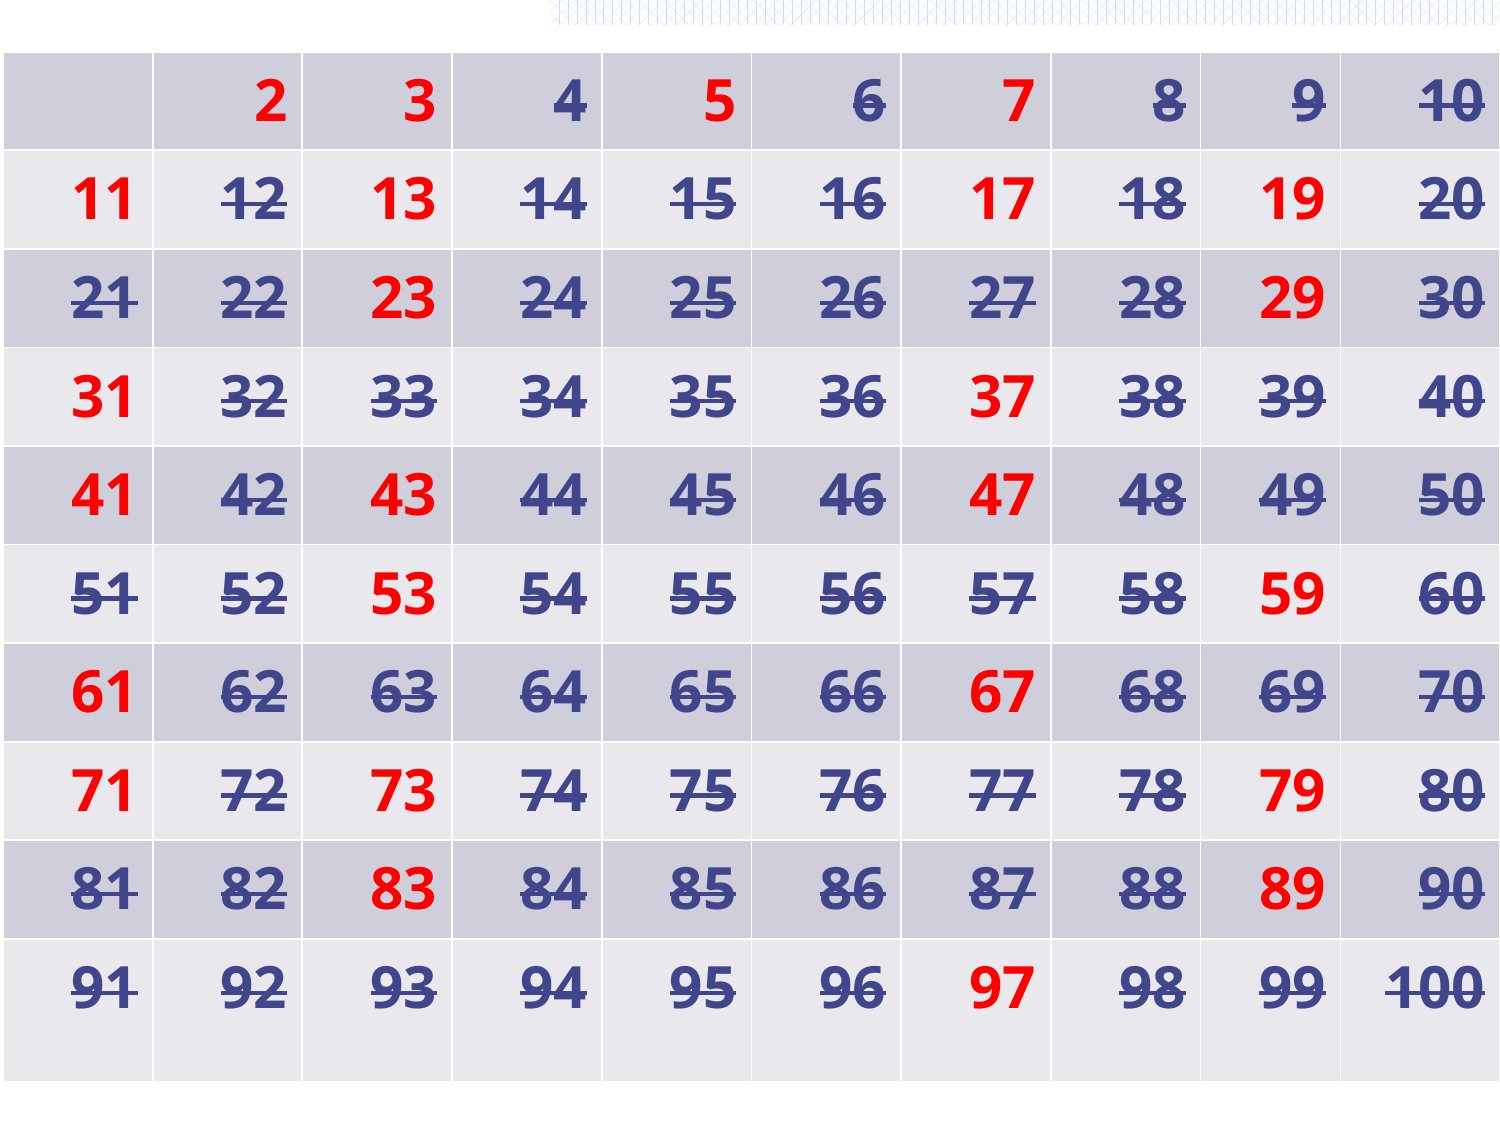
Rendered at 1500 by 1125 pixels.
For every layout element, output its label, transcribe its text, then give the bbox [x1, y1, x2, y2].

table_cell 98 [1052, 940, 1200, 1081]
table_cell 51 [4, 545, 152, 642]
table_cell 67 [902, 644, 1050, 741]
table_cell 63 [303, 644, 451, 741]
table_cell 25 [603, 250, 751, 347]
table_cell 20 [1341, 151, 1499, 248]
table_header 2 [154, 53, 301, 149]
table_cell 50 [1341, 447, 1499, 544]
table_cell 65 [603, 644, 751, 741]
table_cell 69 [1201, 644, 1340, 741]
table_cell 55 [603, 545, 751, 642]
table_cell 58 [1052, 545, 1200, 642]
table_cell 64 [453, 644, 601, 741]
table_cell 76 [752, 743, 900, 839]
table_cell 12 [154, 151, 301, 248]
table_cell 54 [453, 545, 601, 642]
table_cell 100 [1341, 940, 1499, 1081]
table_cell 59 [1201, 545, 1340, 642]
table_cell 97 [902, 940, 1050, 1081]
table_cell 77 [902, 743, 1050, 839]
table_cell 34 [453, 348, 601, 445]
table_cell 46 [752, 447, 900, 544]
table_cell 11 [4, 151, 152, 248]
table_cell 93 [303, 940, 451, 1081]
table_header 10 [1341, 53, 1499, 149]
table_cell 32 [154, 348, 301, 445]
table_cell 17 [902, 151, 1050, 248]
table_header 9 [1201, 53, 1340, 149]
table_cell 52 [154, 545, 301, 642]
table_cell 87 [902, 841, 1050, 938]
table_cell 88 [1052, 841, 1200, 938]
table_cell 33 [303, 348, 451, 445]
table_cell 15 [603, 151, 751, 248]
table_cell 19 [1201, 151, 1340, 248]
table_cell 73 [303, 743, 451, 839]
table_cell 29 [1201, 250, 1340, 347]
table_cell 28 [1052, 250, 1200, 347]
table_cell 74 [453, 743, 601, 839]
table_cell 57 [902, 545, 1050, 642]
table_cell 70 [1341, 644, 1499, 741]
table_cell 95 [603, 940, 751, 1081]
table_cell 94 [453, 940, 601, 1081]
table_cell 71 [4, 743, 152, 839]
table_cell 36 [752, 348, 900, 445]
table_cell 56 [752, 545, 900, 642]
table_header 3 [303, 53, 451, 149]
table_cell 37 [902, 348, 1050, 445]
table_cell 83 [303, 841, 451, 938]
table_cell 24 [453, 250, 601, 347]
table_cell 82 [154, 841, 301, 938]
table_cell 26 [752, 250, 900, 347]
table_cell 35 [603, 348, 751, 445]
table_cell 44 [453, 447, 601, 544]
table_cell 79 [1201, 743, 1340, 839]
table_header 6 [752, 53, 900, 149]
table_cell 48 [1052, 447, 1200, 544]
table_header 4 [453, 53, 601, 149]
table_cell 84 [453, 841, 601, 938]
table_header 7 [902, 53, 1050, 149]
table_cell 72 [154, 743, 301, 839]
table_cell 30 [1341, 250, 1499, 347]
table_cell 18 [1052, 151, 1200, 248]
table_cell 89 [1201, 841, 1340, 938]
table_cell 47 [902, 447, 1050, 544]
table_cell 90 [1341, 841, 1499, 938]
table_cell 23 [303, 250, 451, 347]
table_cell 81 [4, 841, 152, 938]
table_header 5 [603, 53, 751, 149]
table_cell 43 [303, 447, 451, 544]
table_cell 80 [1341, 743, 1499, 839]
table_cell 42 [154, 447, 301, 544]
table_cell 38 [1052, 348, 1200, 445]
table_cell 31 [4, 348, 152, 445]
table_cell 22 [154, 250, 301, 347]
table_cell 60 [1341, 545, 1499, 642]
table_cell 68 [1052, 644, 1200, 741]
table_cell 13 [303, 151, 451, 248]
table_cell 99 [1201, 940, 1340, 1081]
table_cell 61 [4, 644, 152, 741]
table_cell 86 [752, 841, 900, 938]
table_header 8 [1052, 53, 1200, 149]
table_cell 91 [4, 940, 152, 1081]
table_cell 62 [154, 644, 301, 741]
table_cell 27 [902, 250, 1050, 347]
table_header [4, 53, 152, 149]
table_cell 16 [752, 151, 900, 248]
table_cell 75 [603, 743, 751, 839]
table_cell 78 [1052, 743, 1200, 839]
table_cell 41 [4, 447, 152, 544]
table_cell 14 [453, 151, 601, 248]
table_cell 21 [4, 250, 152, 347]
table_cell 40 [1341, 348, 1499, 445]
table_cell 92 [154, 940, 301, 1081]
table_cell 39 [1201, 348, 1340, 445]
table_cell 66 [752, 644, 900, 741]
table_cell 49 [1201, 447, 1340, 544]
table_cell 53 [303, 545, 451, 642]
table_cell 96 [752, 940, 900, 1081]
table_cell 85 [603, 841, 751, 938]
table_cell 45 [603, 447, 751, 544]
